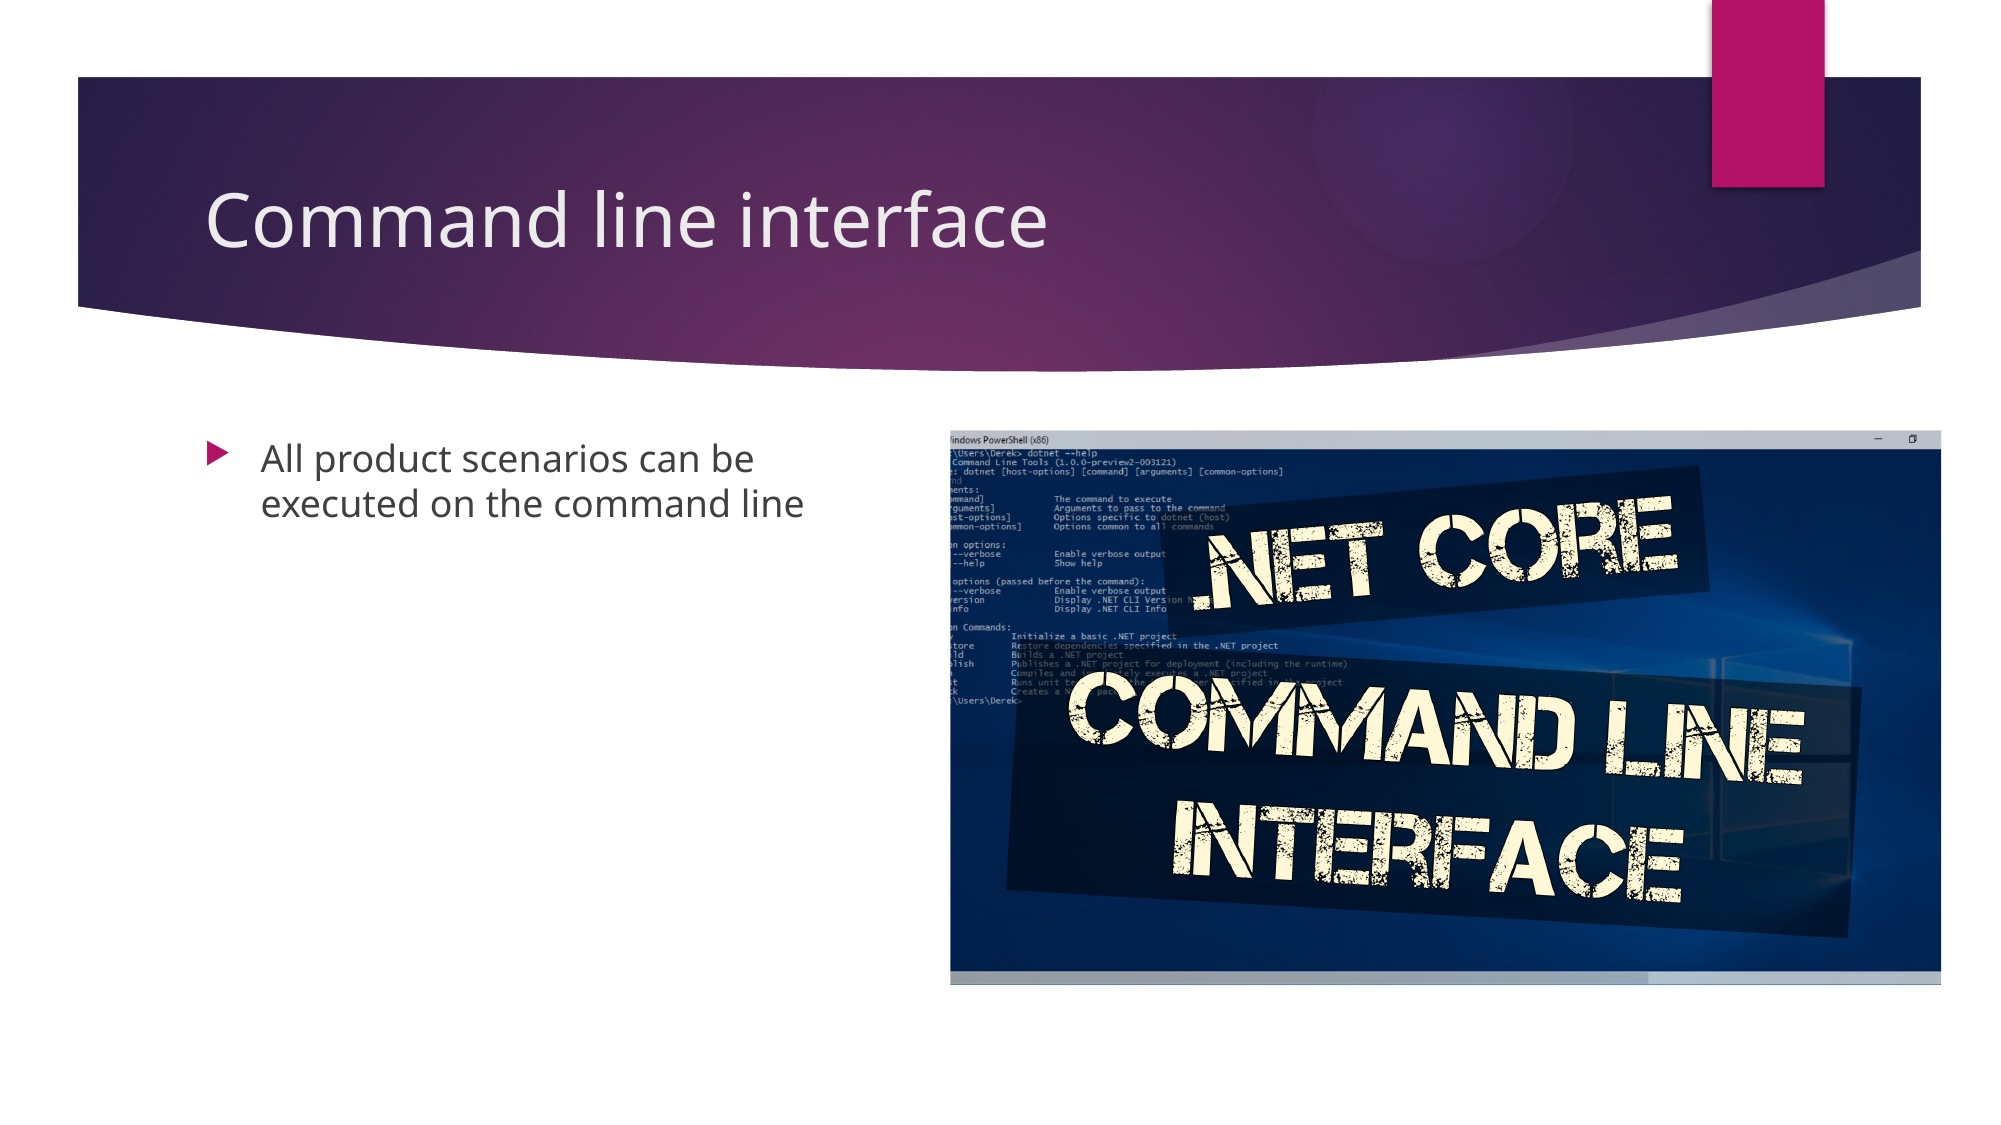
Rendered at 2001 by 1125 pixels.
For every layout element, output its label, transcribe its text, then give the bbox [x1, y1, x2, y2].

picture [947, 426, 1944, 988]
list All product scenarios can be executed on the command line [189, 427, 913, 988]
title Command line interface [189, 159, 1627, 276]
